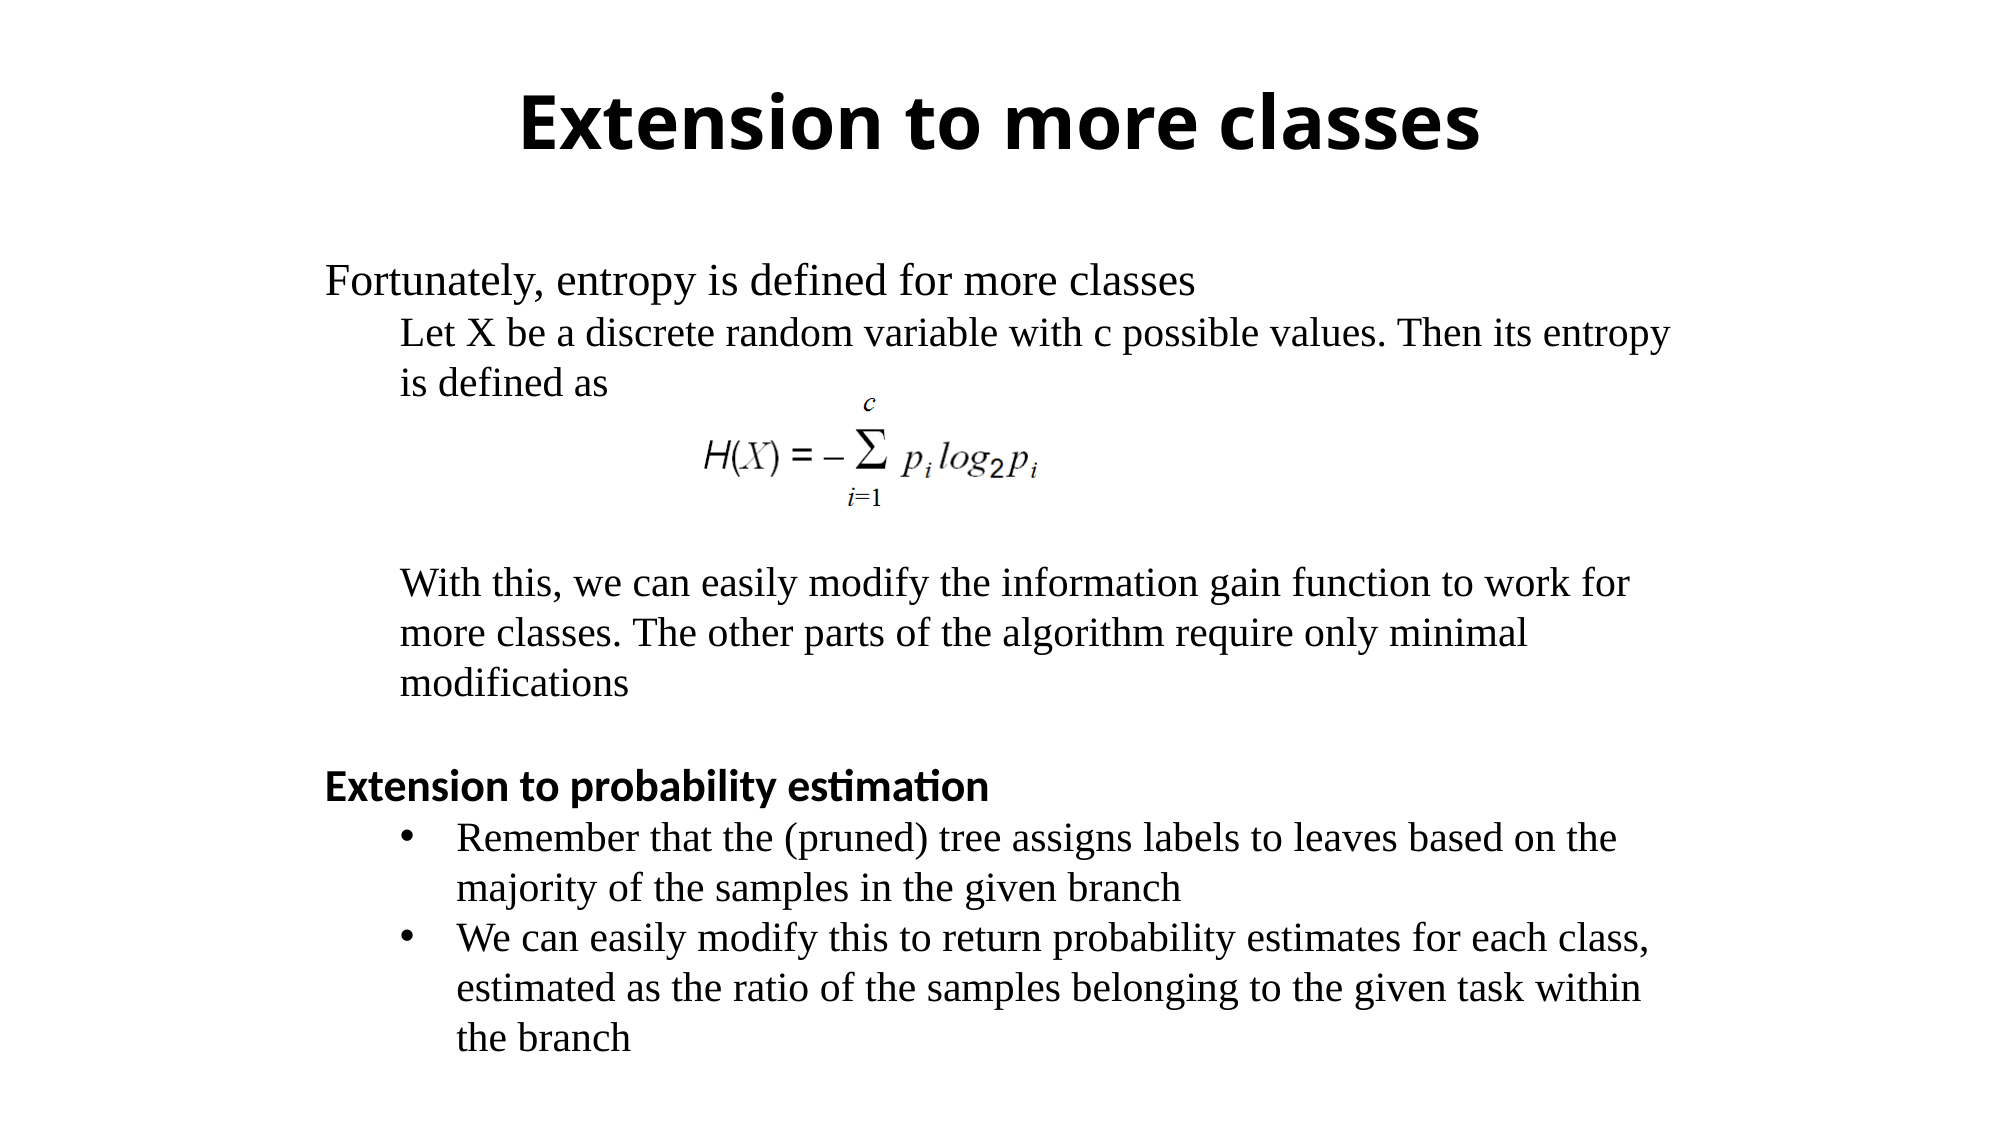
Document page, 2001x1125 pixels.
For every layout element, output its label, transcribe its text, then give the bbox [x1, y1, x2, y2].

list Fortunately, entropy is defined for more classes Let X be a discrete random variable with c possible values. Then its entropy is defined as With this, we can easily modify the information gain function to work for more classes. The other parts of the algorithm require only minimal modifications Extension to probability estimation Remember that the (pruned) tree assigns labels to leaves based on the majority of the samples in the given branch We can easily modify this to return probability estimates for each class, estimated as the ratio of the samples belonging to the given task within the branch [324, 249, 1675, 1125]
picture [699, 387, 1043, 511]
title Extension to more classes [324, 75, 1675, 168]
